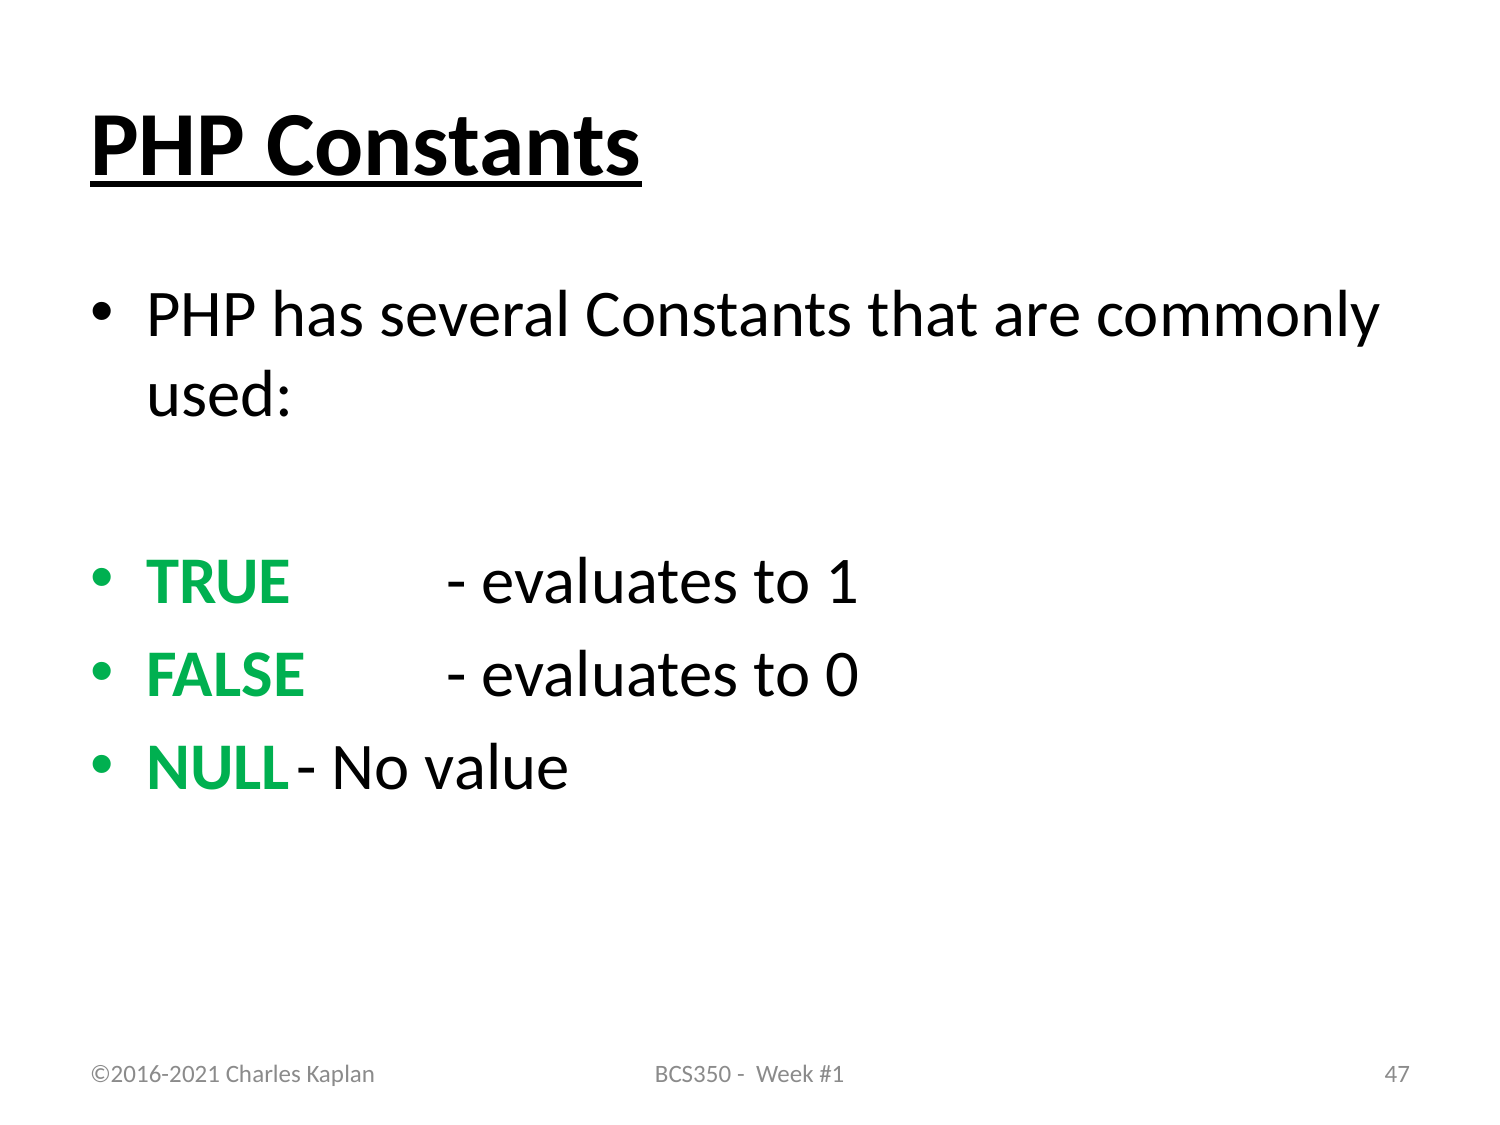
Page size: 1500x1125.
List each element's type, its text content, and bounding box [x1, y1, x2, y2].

slide_number 47 [1074, 1042, 1425, 1103]
list PHP has several Constants that are commonly used: TRUE - evaluates to 1 FALSE - evaluates to 0 NULL - No value [75, 262, 1425, 1005]
footer BCS350 - Week #1 [512, 1042, 988, 1103]
slide_number ©2016-2021 Charles Kaplan [75, 1042, 425, 1103]
title PHP Constants [75, 45, 1425, 233]
